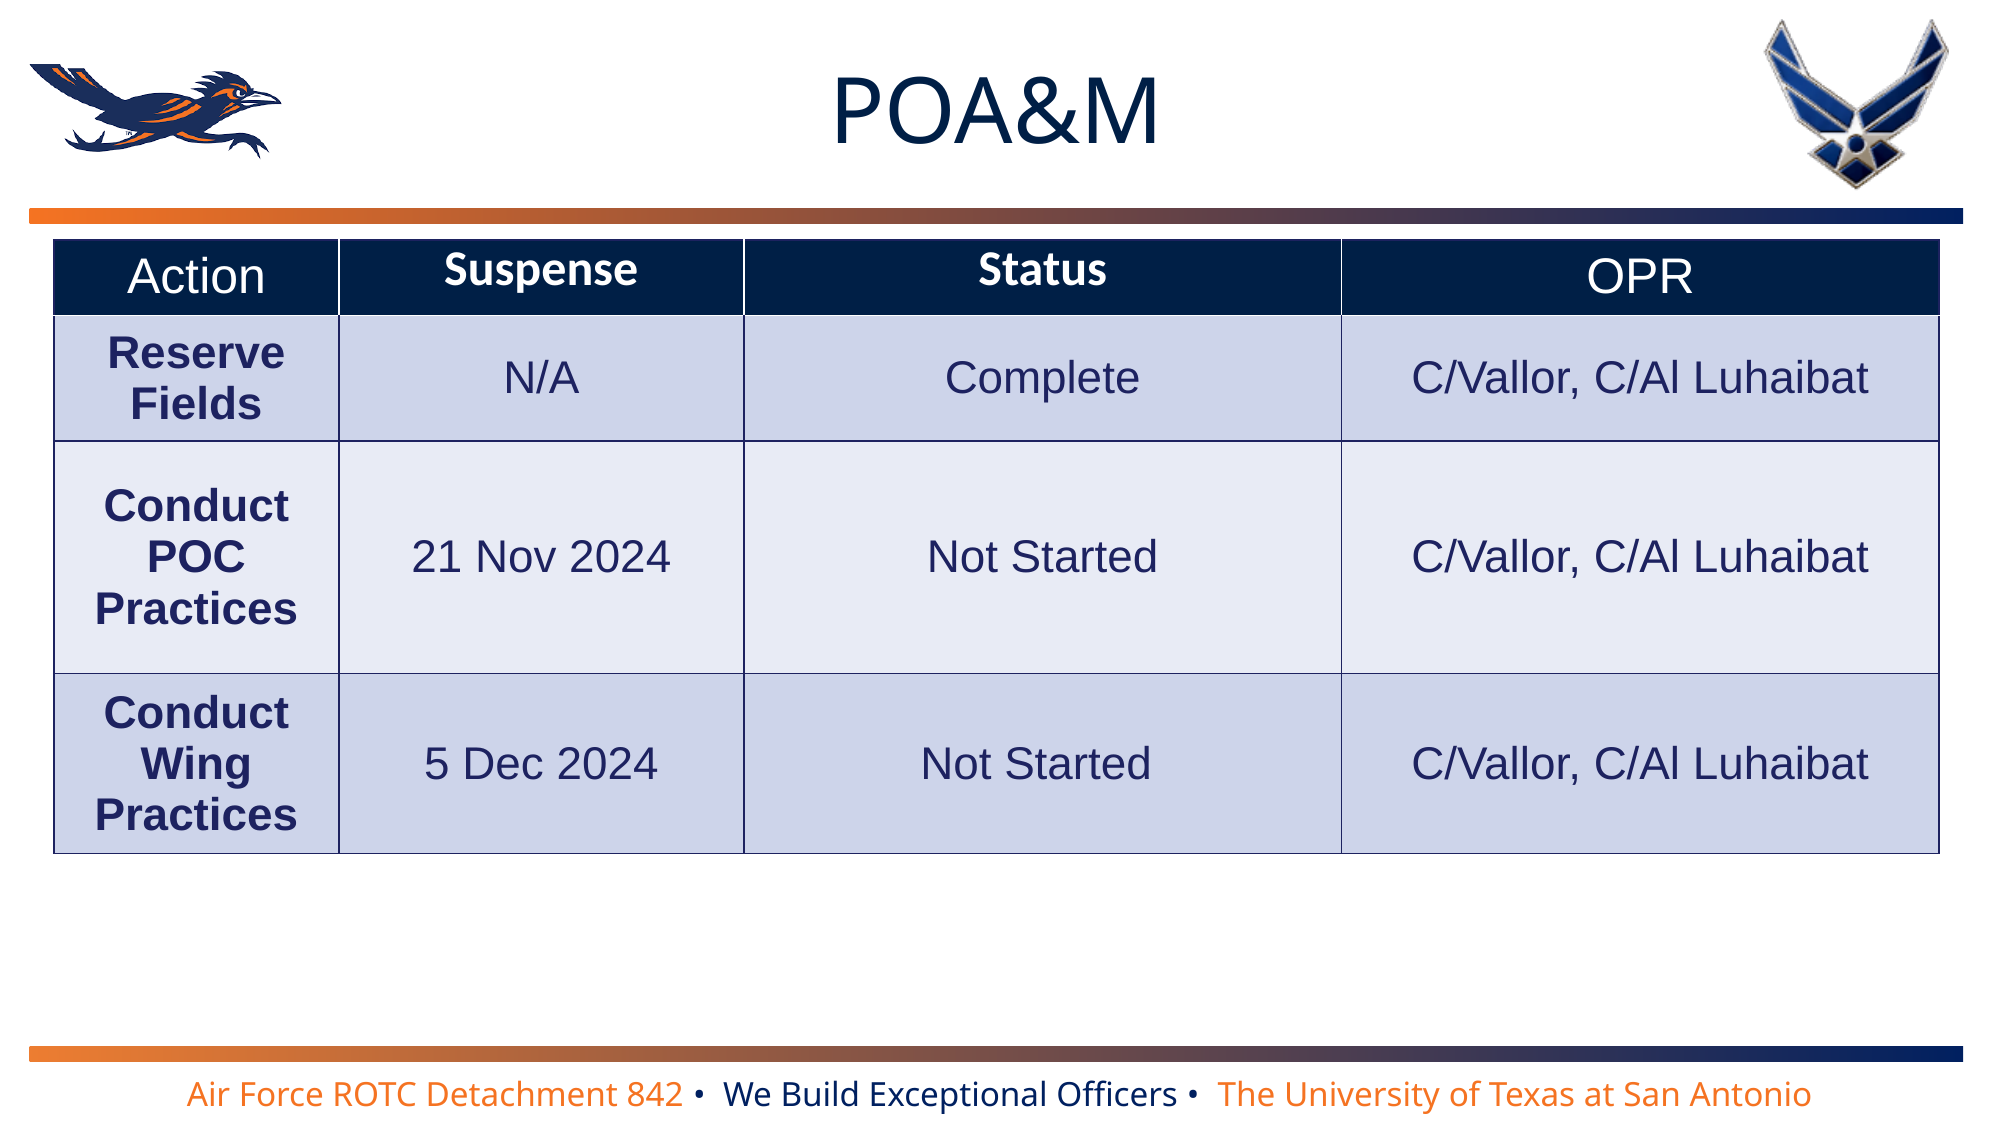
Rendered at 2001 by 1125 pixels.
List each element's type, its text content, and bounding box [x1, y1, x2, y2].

table_cell Not Started [745, 674, 1341, 853]
table_header Suspense [340, 241, 743, 315]
table_cell Conduct Wing Practices [55, 674, 338, 853]
table_cell Conduct POC Practices [55, 442, 338, 673]
table_cell C/Vallor, C/Al Luhaibat [1342, 316, 1938, 440]
picture [29, 64, 282, 161]
table_cell Reserve Fields [55, 316, 338, 440]
table_cell N/A [340, 316, 743, 440]
text_box [29, 208, 1964, 224]
table_header Action [55, 241, 338, 315]
table_cell Complete [745, 316, 1341, 440]
table_header Status [745, 241, 1341, 315]
table_cell 5 Dec 2024 [340, 674, 743, 853]
text_box Air Force ROTC Detachment 842 • We Build Exceptional Officers • The University of Texas at San Antonio [0, 1065, 2000, 1121]
table_cell Not Started [745, 442, 1341, 673]
picture [1724, 18, 1988, 205]
text_box [29, 1046, 1964, 1062]
text_box POA&M [378, 44, 1615, 169]
table_cell C/Vallor, C/Al Luhaibat [1342, 674, 1938, 853]
table_cell C/Vallor, C/Al Luhaibat [1342, 442, 1938, 673]
table_cell 21 Nov 2024 [340, 442, 743, 673]
table_header OPR [1342, 241, 1938, 315]
